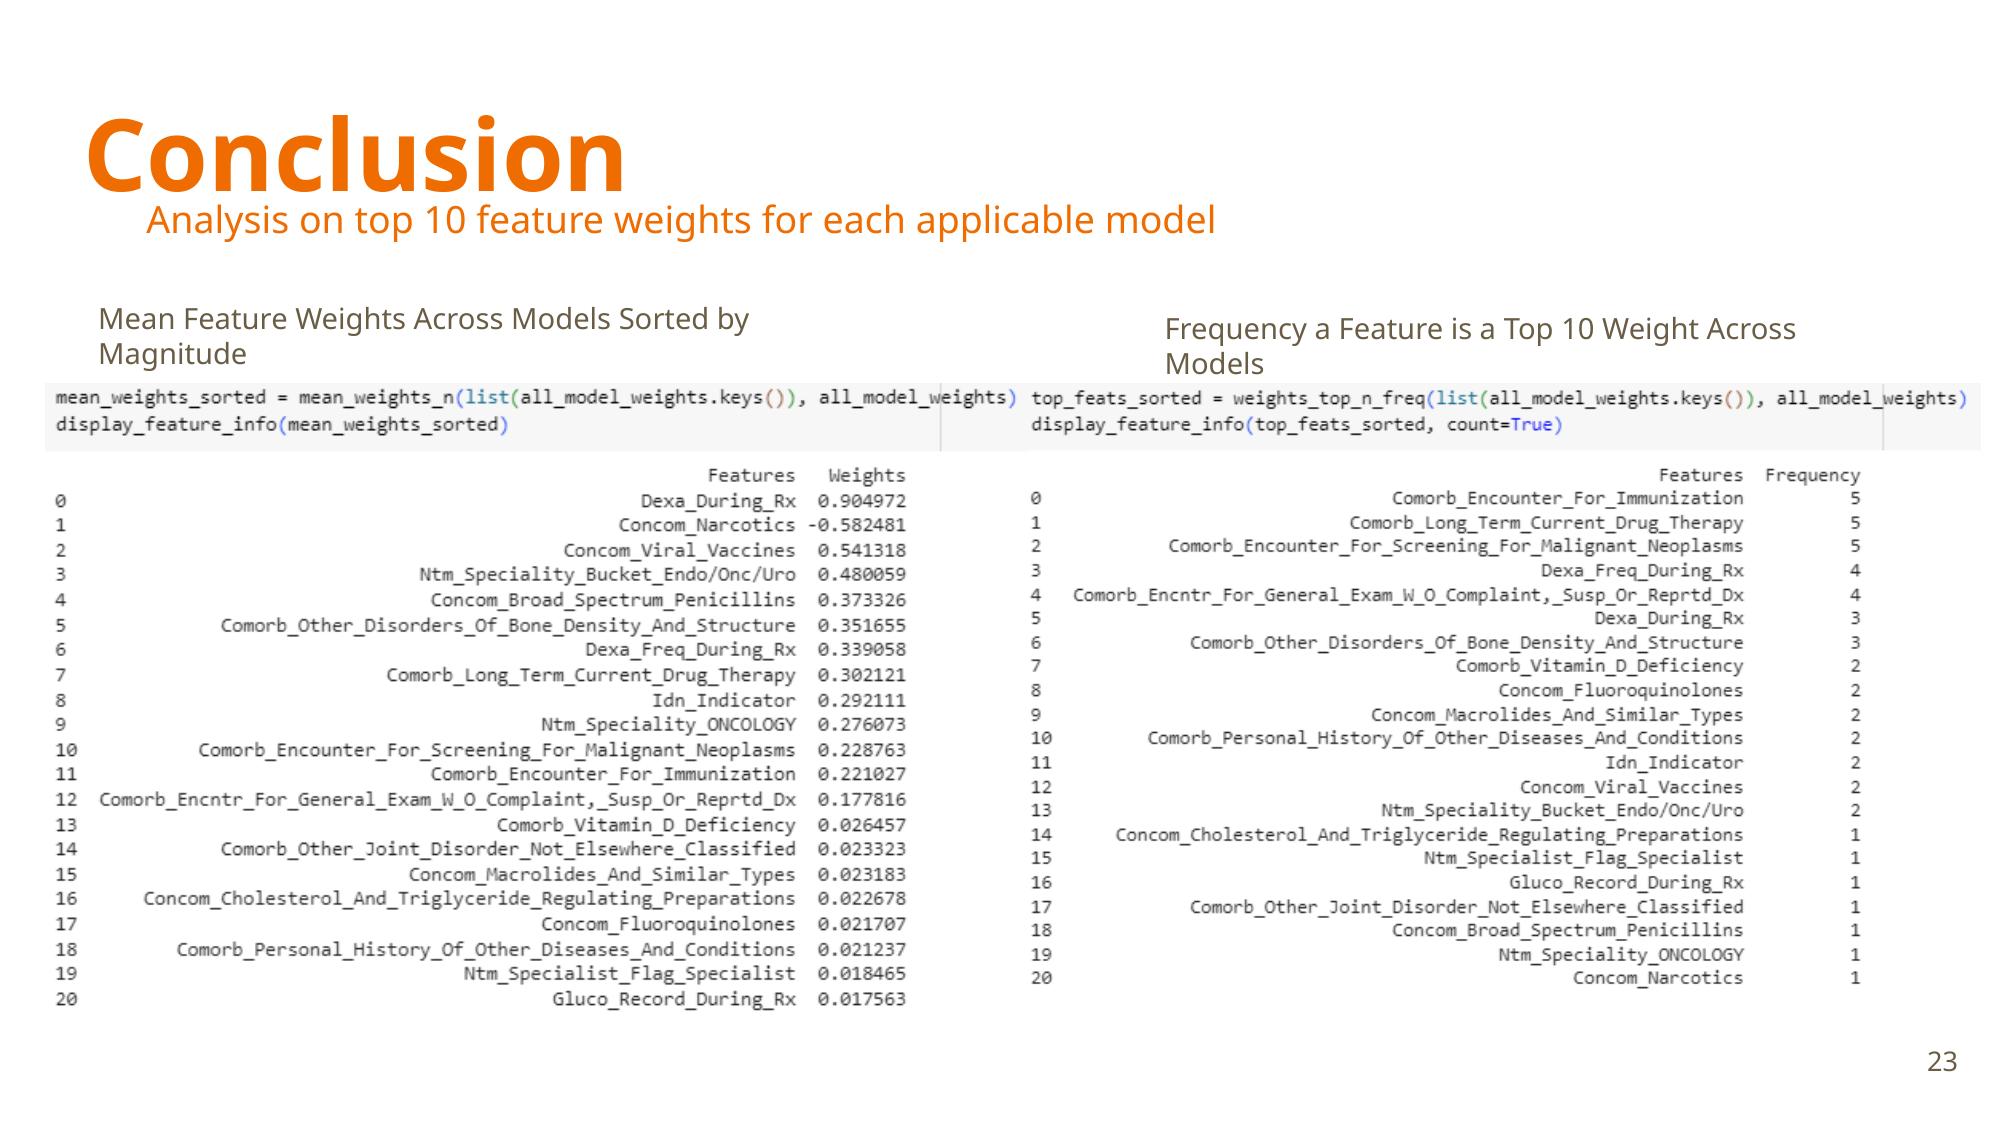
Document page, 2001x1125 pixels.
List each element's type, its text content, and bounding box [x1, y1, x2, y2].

slide_number ‹#› [1853, 1019, 1974, 1106]
title Conclusion [68, 97, 1932, 252]
picture [44, 382, 1982, 1020]
text_box Frequency a Feature is a Top 10 Weight Across Models [1149, 295, 1898, 365]
text_box Mean Feature Weights Across Models Sorted by Magnitude [83, 285, 903, 355]
text_box Analysis on top 10 feature weights for each applicable model [131, 174, 1571, 257]
